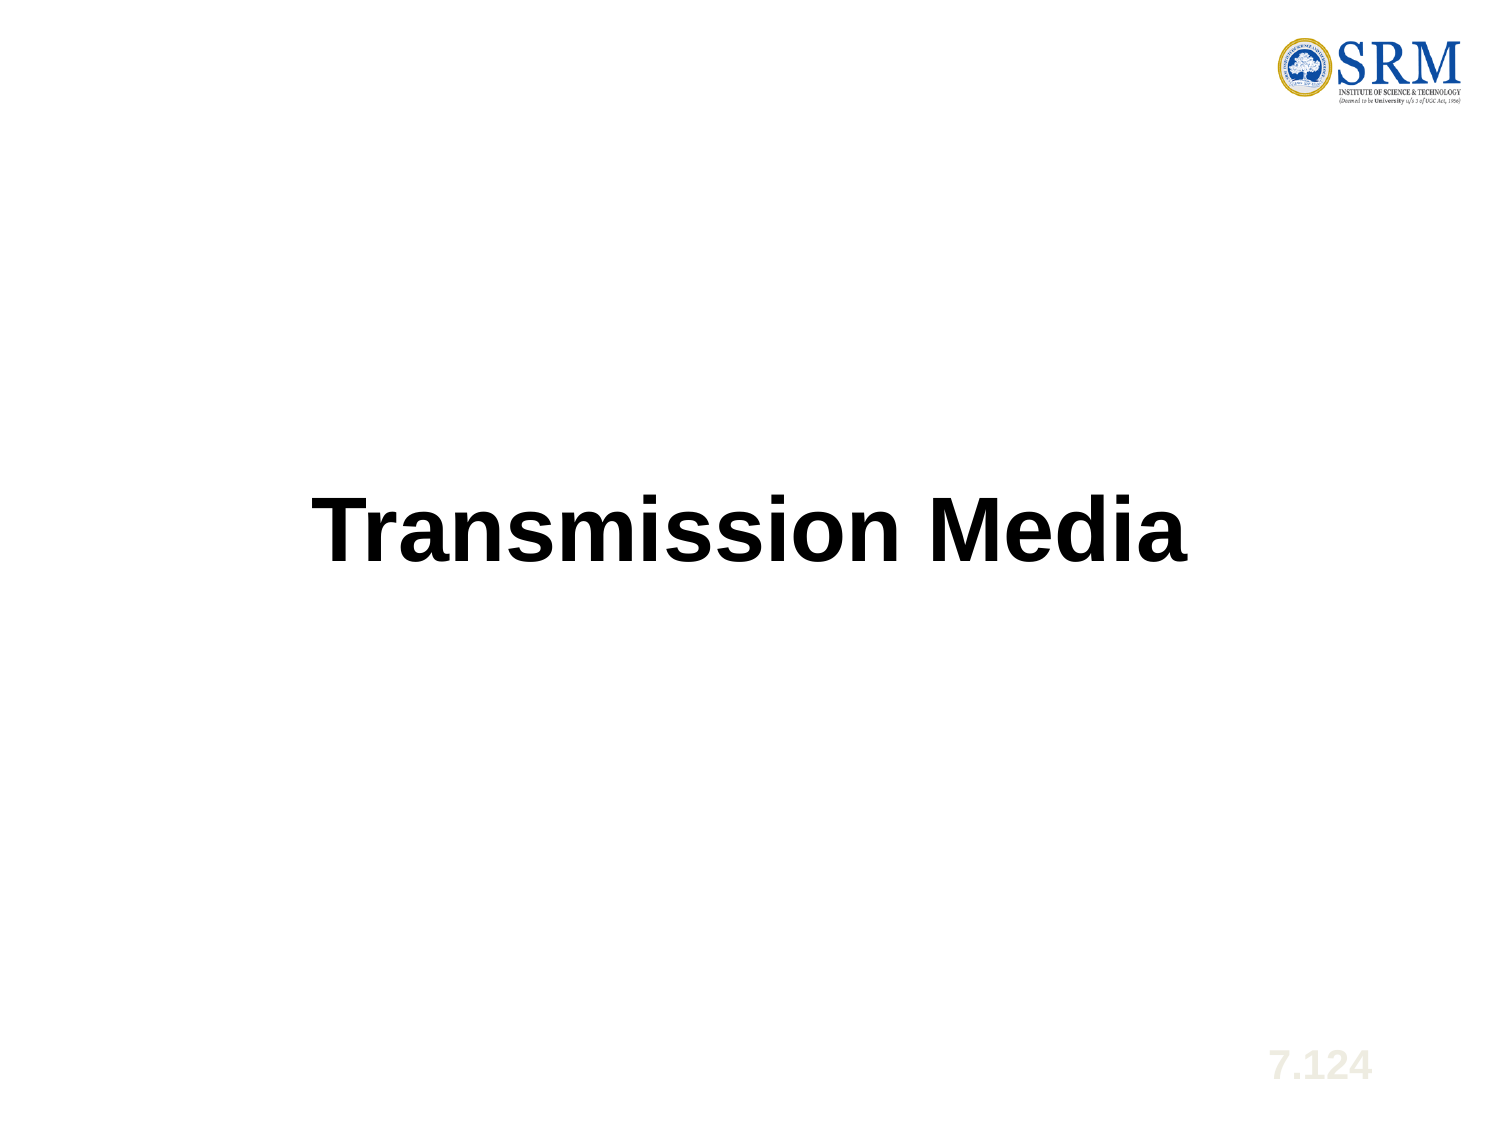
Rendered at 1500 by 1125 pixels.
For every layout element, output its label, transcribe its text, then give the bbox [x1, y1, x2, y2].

picture [1275, 25, 1466, 113]
text_box Transmission Media [187, 412, 1313, 588]
slide_number 7. [1074, 1025, 1388, 1100]
